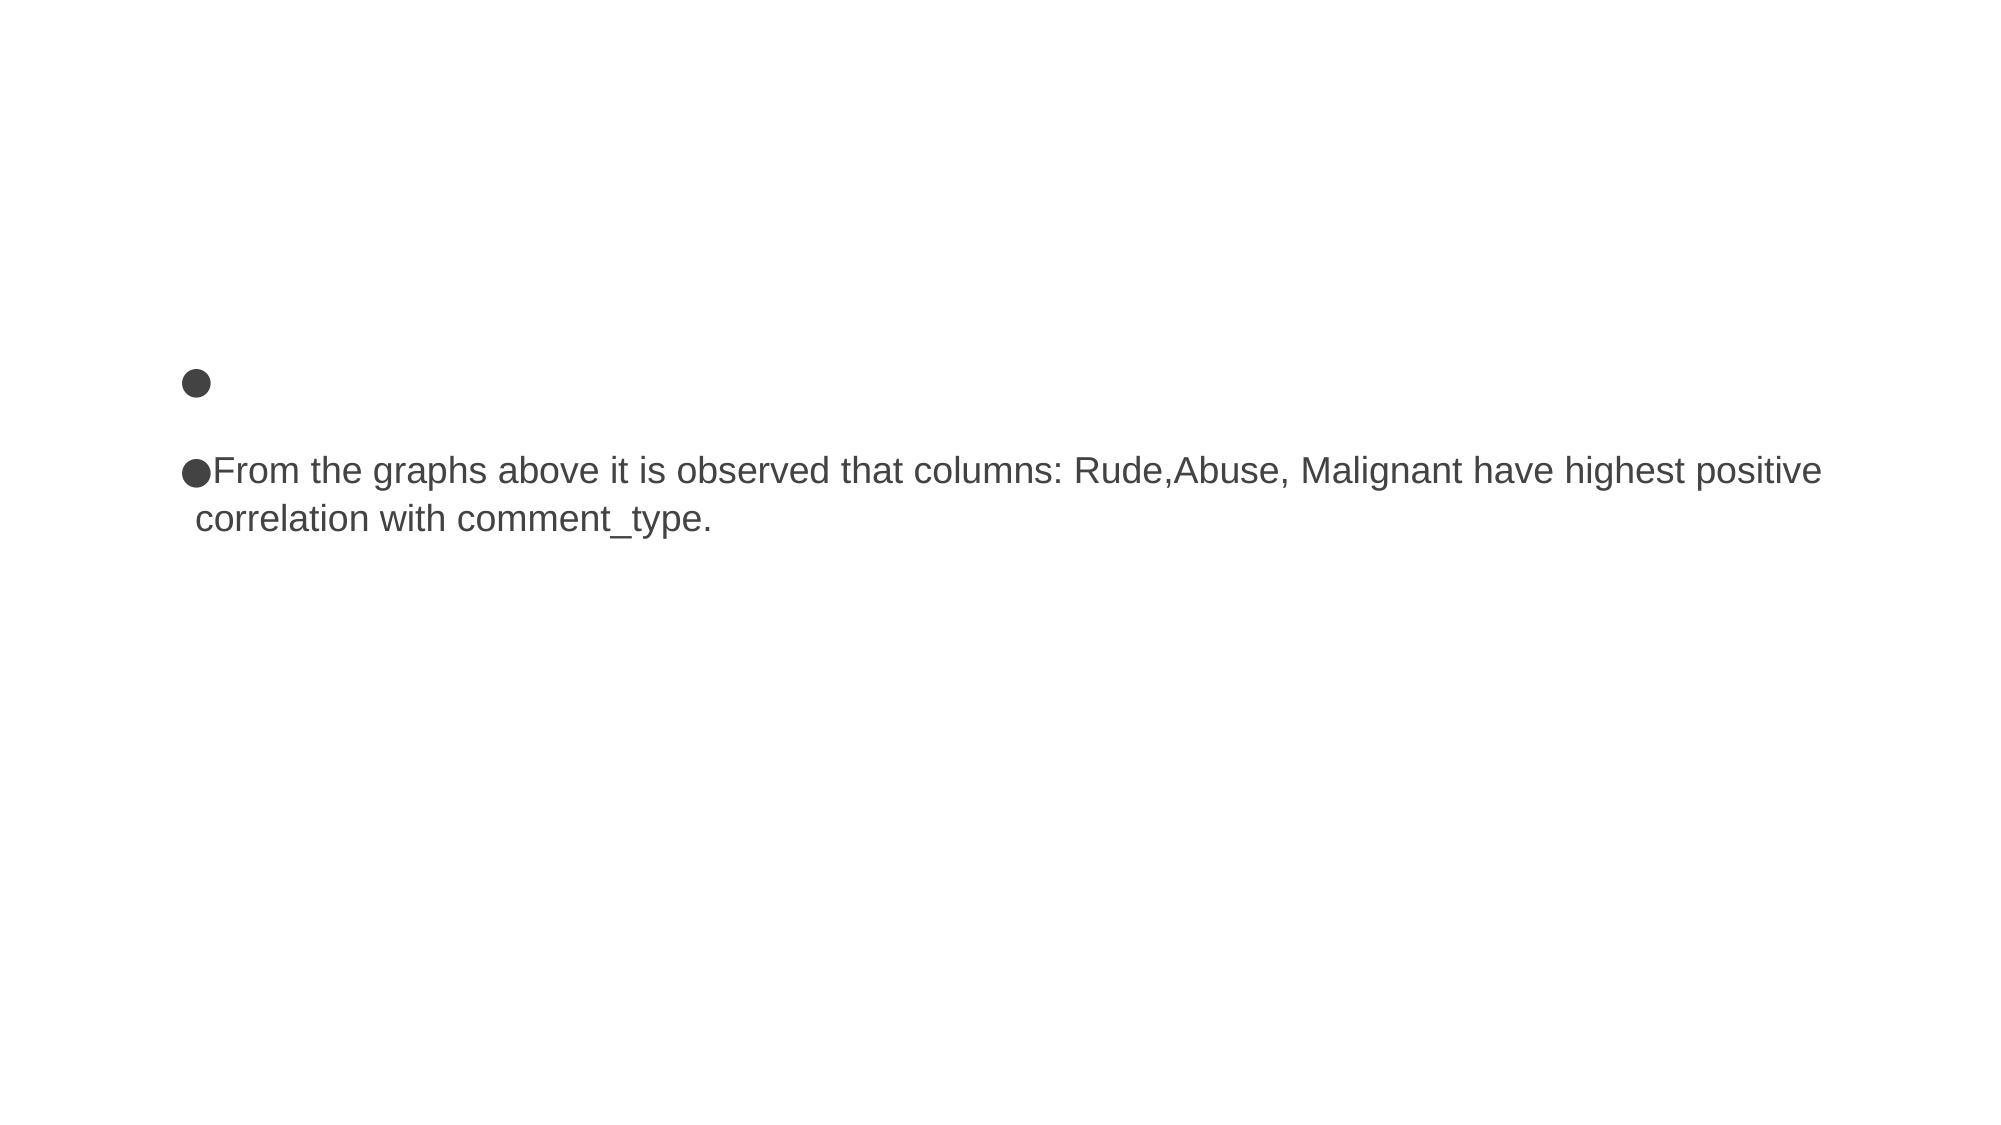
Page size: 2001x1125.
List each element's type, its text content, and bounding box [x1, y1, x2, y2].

list From the graphs above it is observed that columns: Rude,Abuse, Malignant have highest positive correlation with comment_type. [180, 345, 1830, 963]
